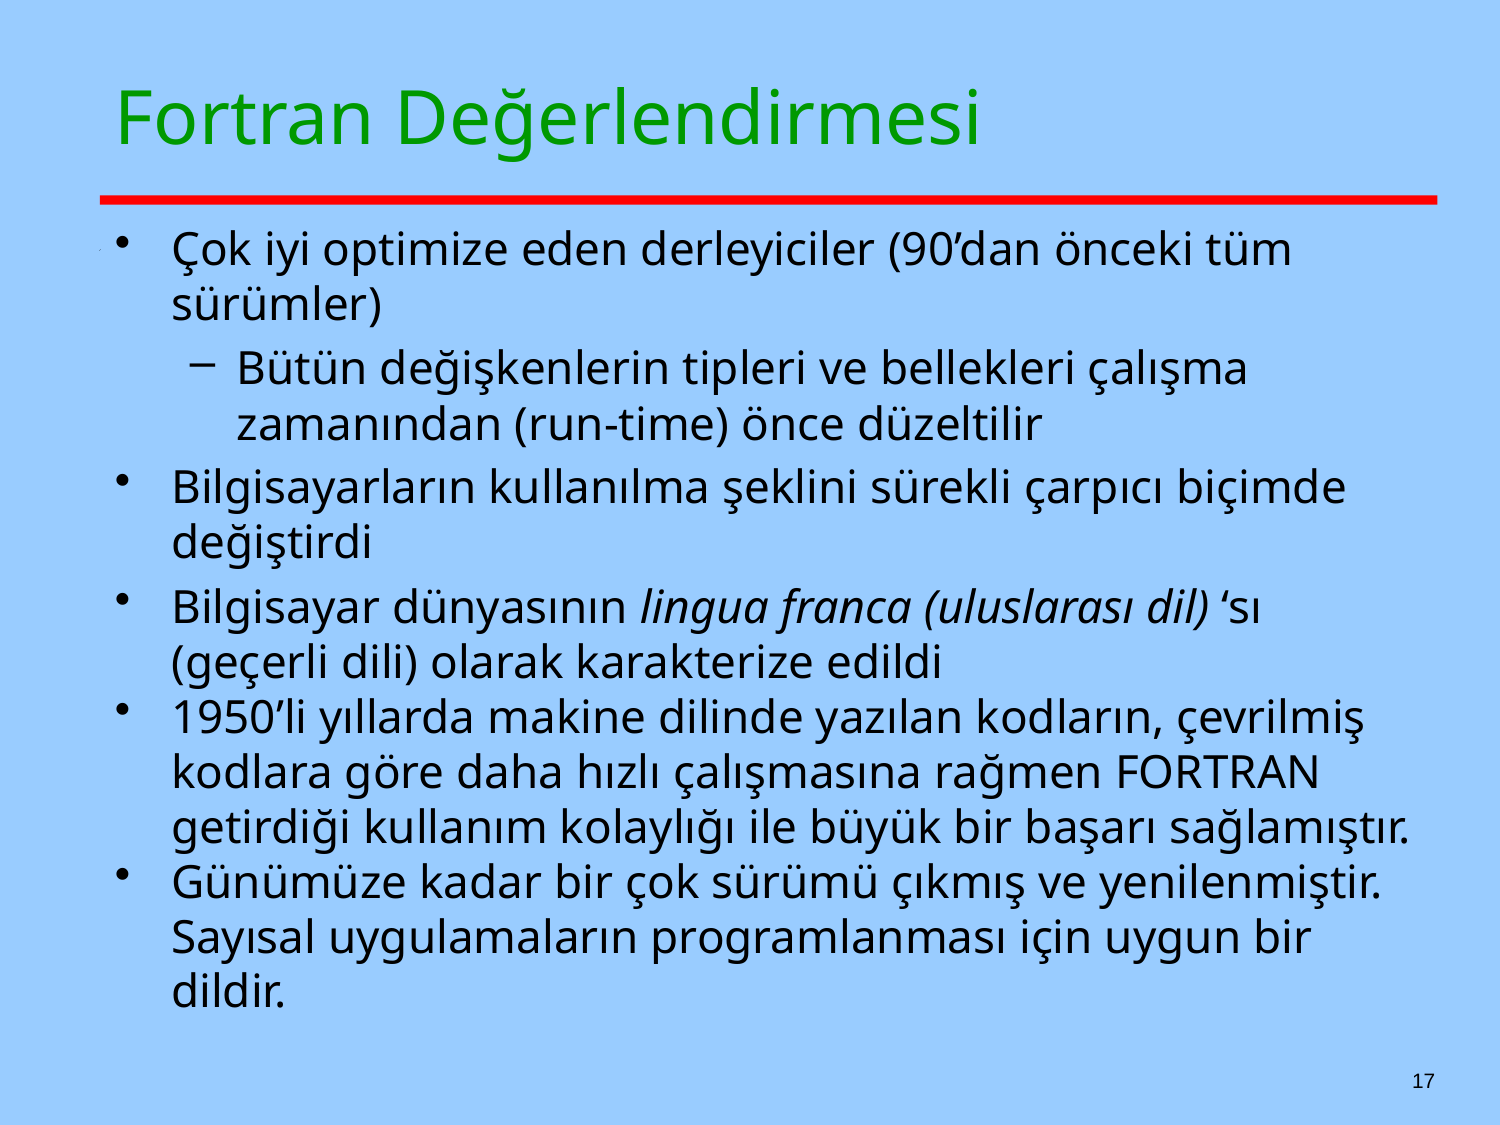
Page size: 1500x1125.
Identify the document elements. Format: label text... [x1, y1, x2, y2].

list Çok iyi optimize eden derleyiciler (90’dan önceki tüm sürümler) Bütün değişkenlerin tipleri ve bellekleri çalışma zamanından (run-time) önce düzeltilir Bilgisayarların kullanılma şeklini sürekli çarpıcı biçimde değiştirdi Bilgisayar dünyasının lingua franca (uluslarası dil) ‘sı (geçerli dili) olarak karakterize edildi 1950’li yıllarda makine dilinde yazılan kodların, çevrilmiş kodlara göre daha hızlı çalışmasına rağmen FORTRAN getirdiği kullanım kolaylığı ile büyük bir başarı sağlamıştır. Günümüze kadar bir çok sürümü çıkmış ve yenilenmiştir. Sayısal uygulamaların programlanması için uygun bir dildir. [99, 212, 1438, 963]
slide_number 17 [1137, 1024, 1451, 1101]
title Fortran Değerlendirmesi [99, 62, 1438, 212]
